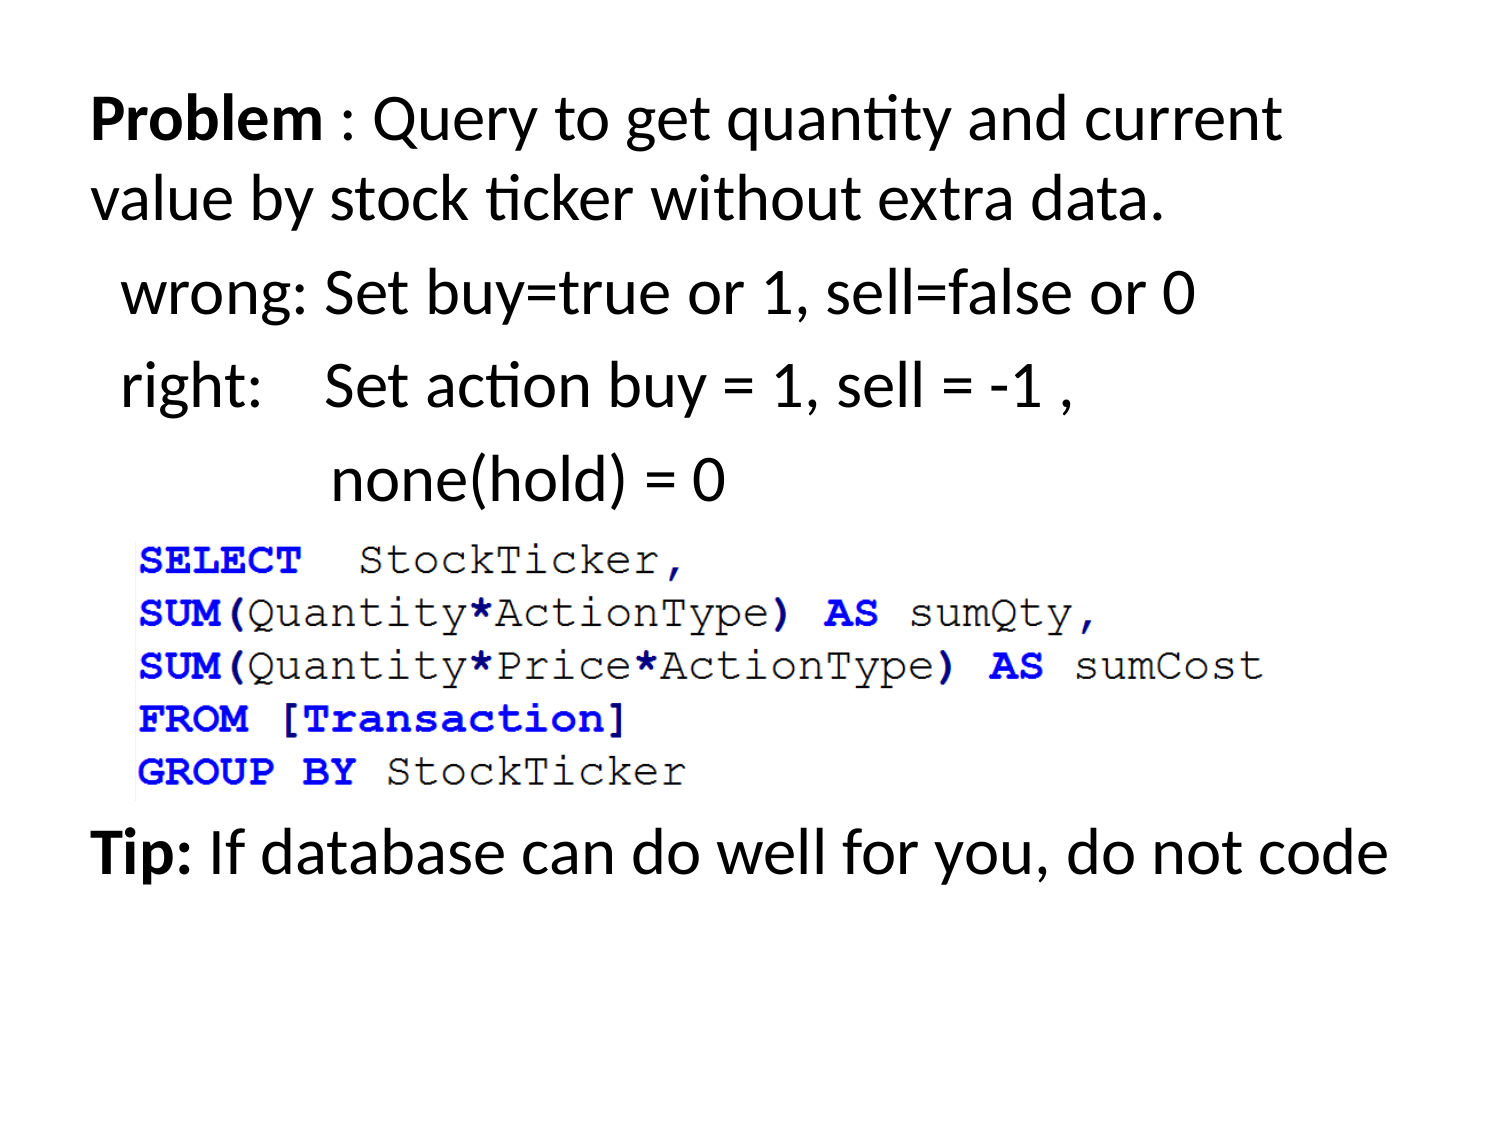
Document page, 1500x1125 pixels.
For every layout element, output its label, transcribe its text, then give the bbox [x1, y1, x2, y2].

picture [135, 541, 1280, 802]
list Problem : Query to get quantity and current value by stock ticker without extra data. wrong: Set buy=true or 1, sell=false or 0 right: Set action buy = 1, sell = -1 , none(hold) = 0 Tip: If database can do well for you, do not code [75, 66, 1425, 1005]
